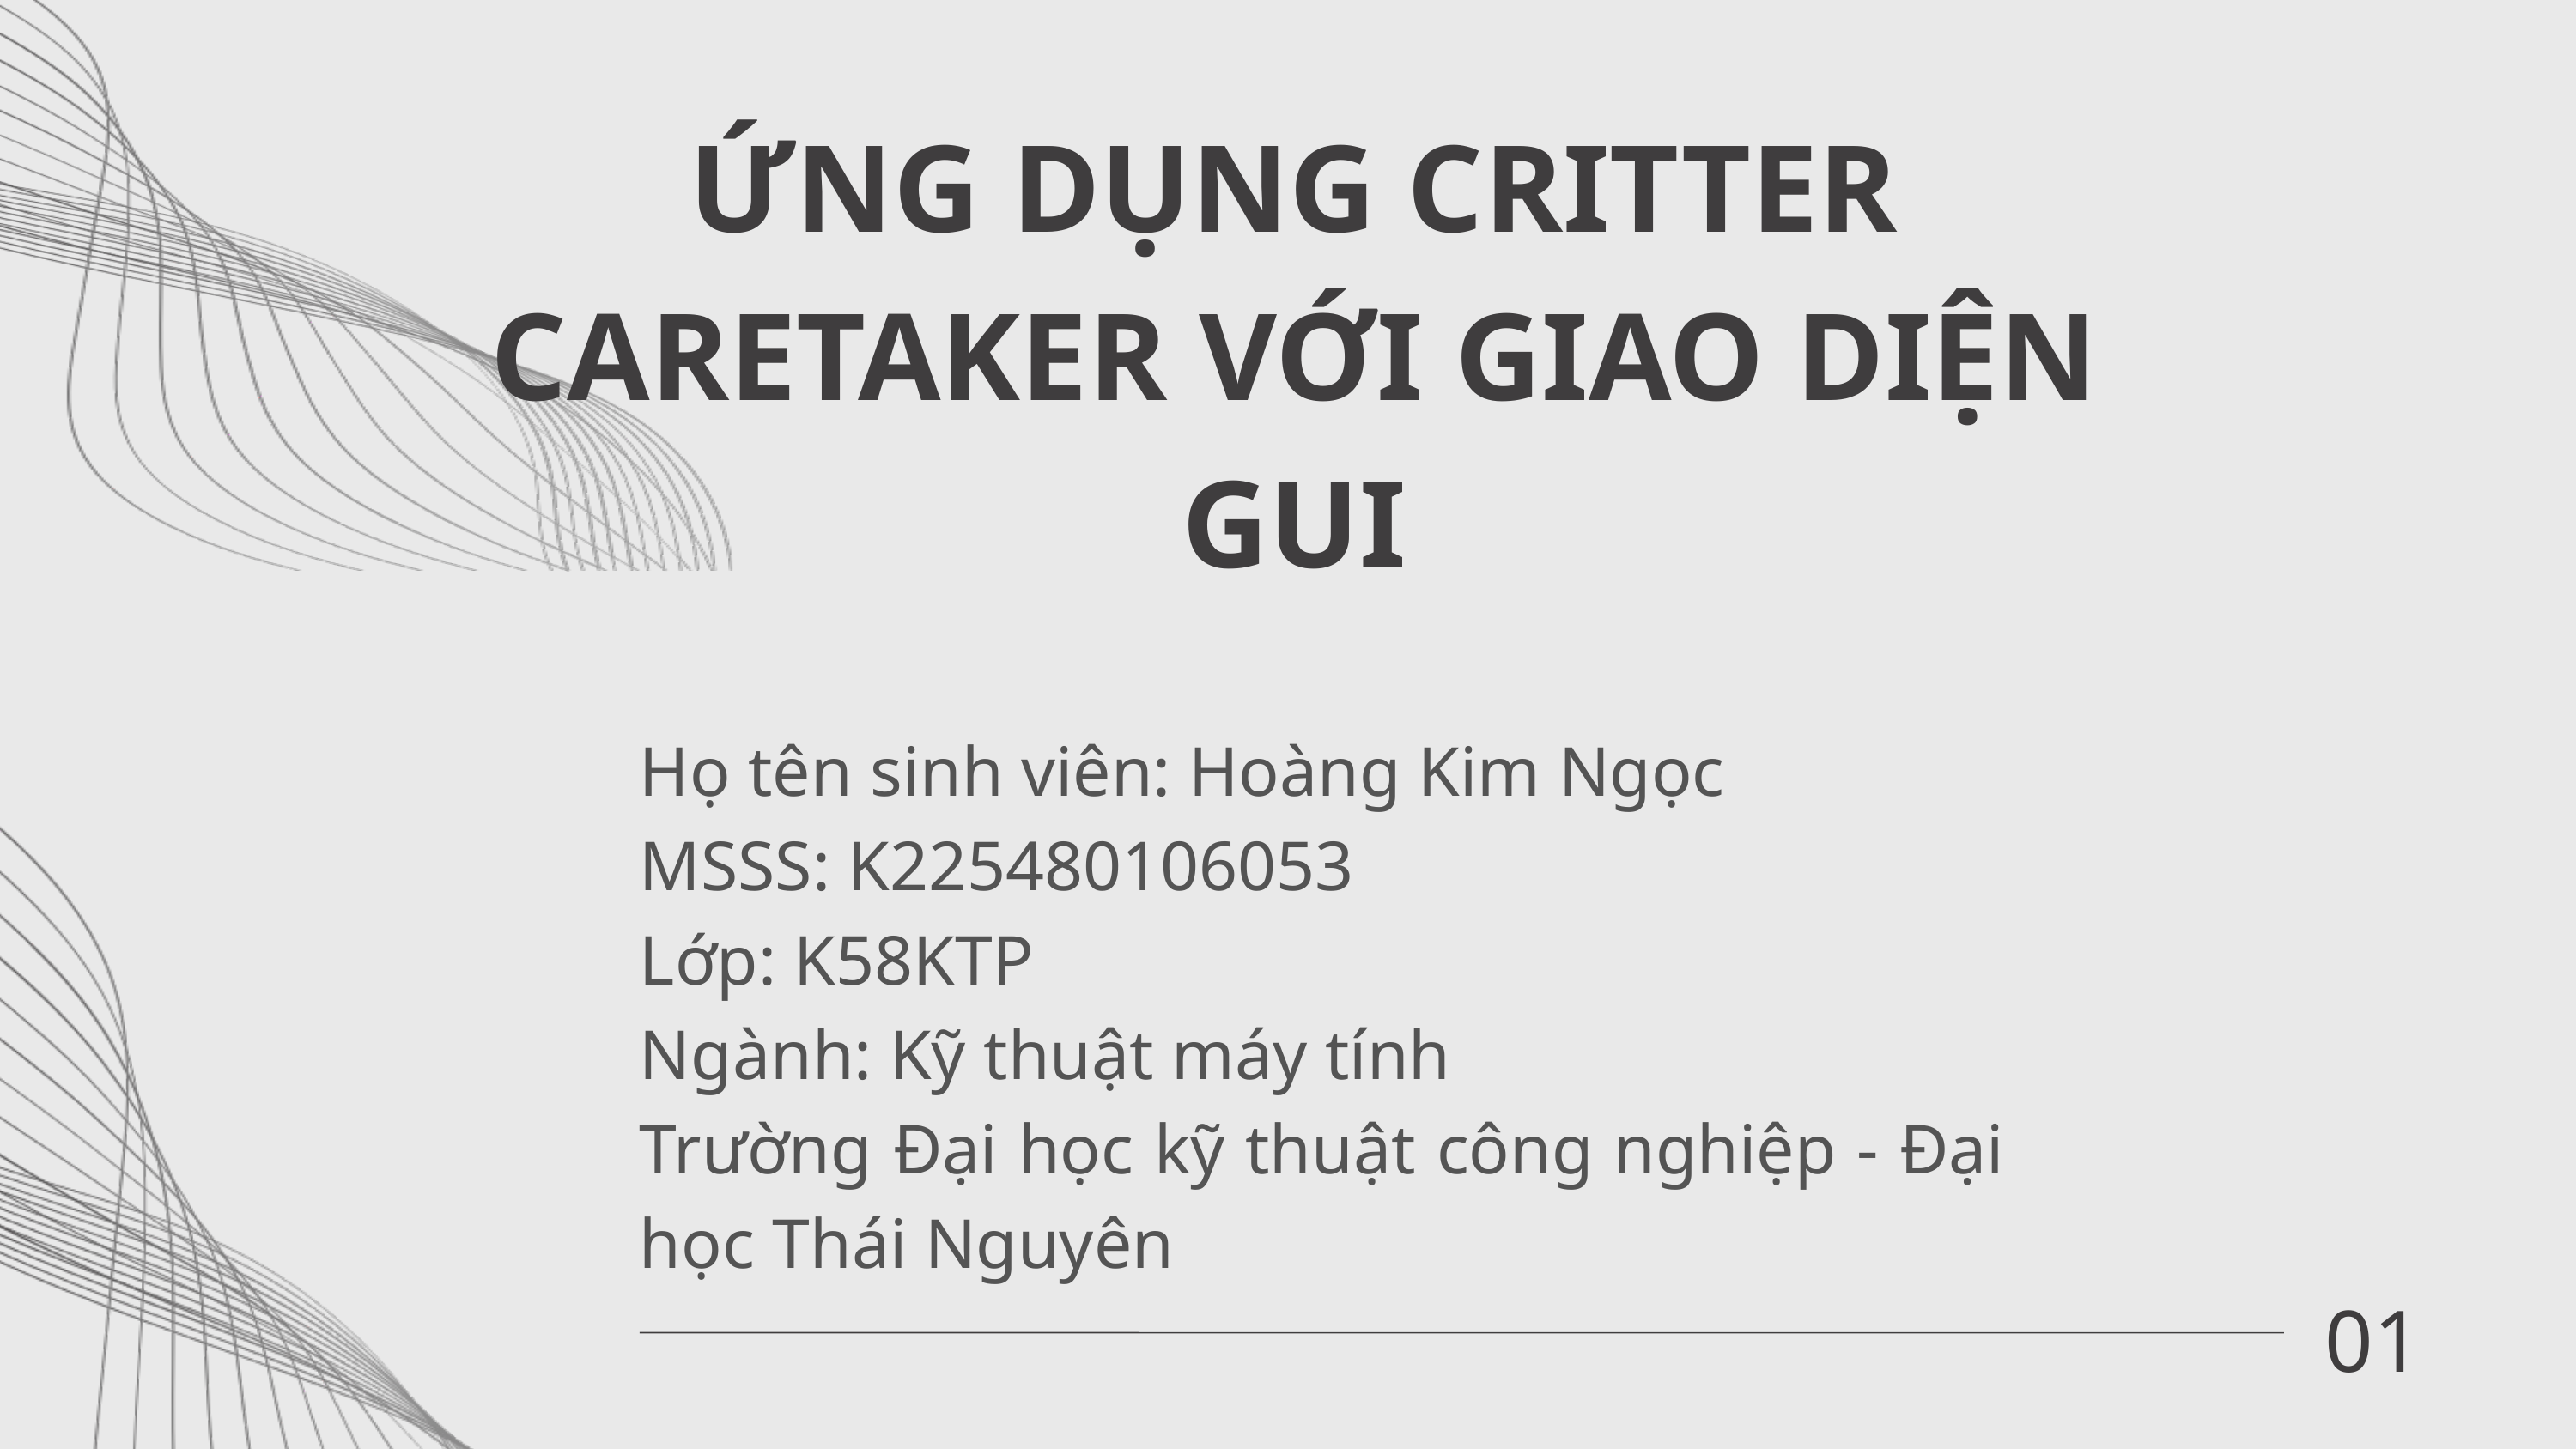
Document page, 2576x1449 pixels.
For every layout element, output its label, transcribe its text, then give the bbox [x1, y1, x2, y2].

text_box ỨNG DỤNG CRITTER CARETAKER VỚI GIAO DIỆN GUI [465, 88, 2123, 592]
text_box [0, 724, 636, 1449]
text_box Họ tên sinh viên: Hoàng Kim Ngọc MSSS: K225480106053 Lớp: K58KTP Ngành: Kỹ thuật máy tính Trường Đại học kỹ thuật công nghiệp - Đại học Thái Nguyên [639, 714, 2006, 1282]
text_box 01 [2283, 1270, 2464, 1389]
text_box [0, 0, 733, 572]
